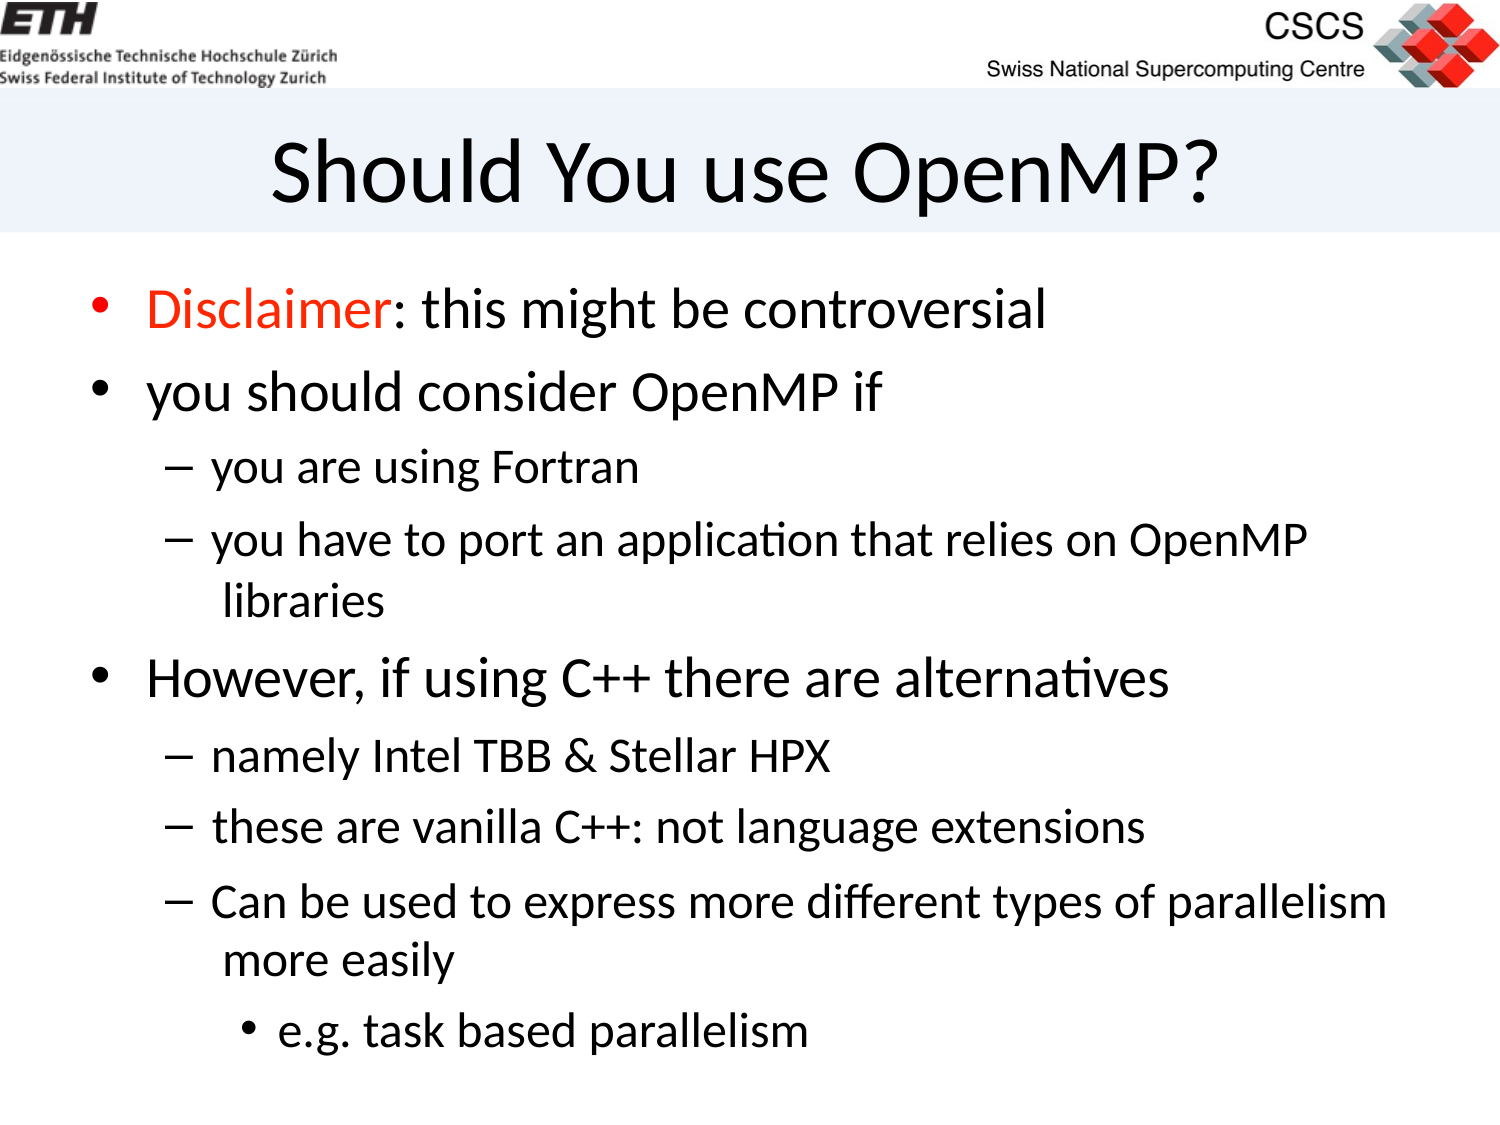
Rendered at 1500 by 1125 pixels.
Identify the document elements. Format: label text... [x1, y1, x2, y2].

picture [951, 3, 1500, 88]
title Should You use OpenMP? [83, 111, 1417, 299]
picture [0, 2, 337, 88]
text_box Disclaimer: this might be controversial you should consider OpenMP if you are using Fortran you have to port an application that relies on OpenMP libraries However, if using C++ there are alternatives namely Intel TBB & Stellar HPX these are vanilla C++: not language extensions Can be used to express more diﬀerent types of parallelism more easily e.g. task based parallelism [87, 270, 1398, 1058]
